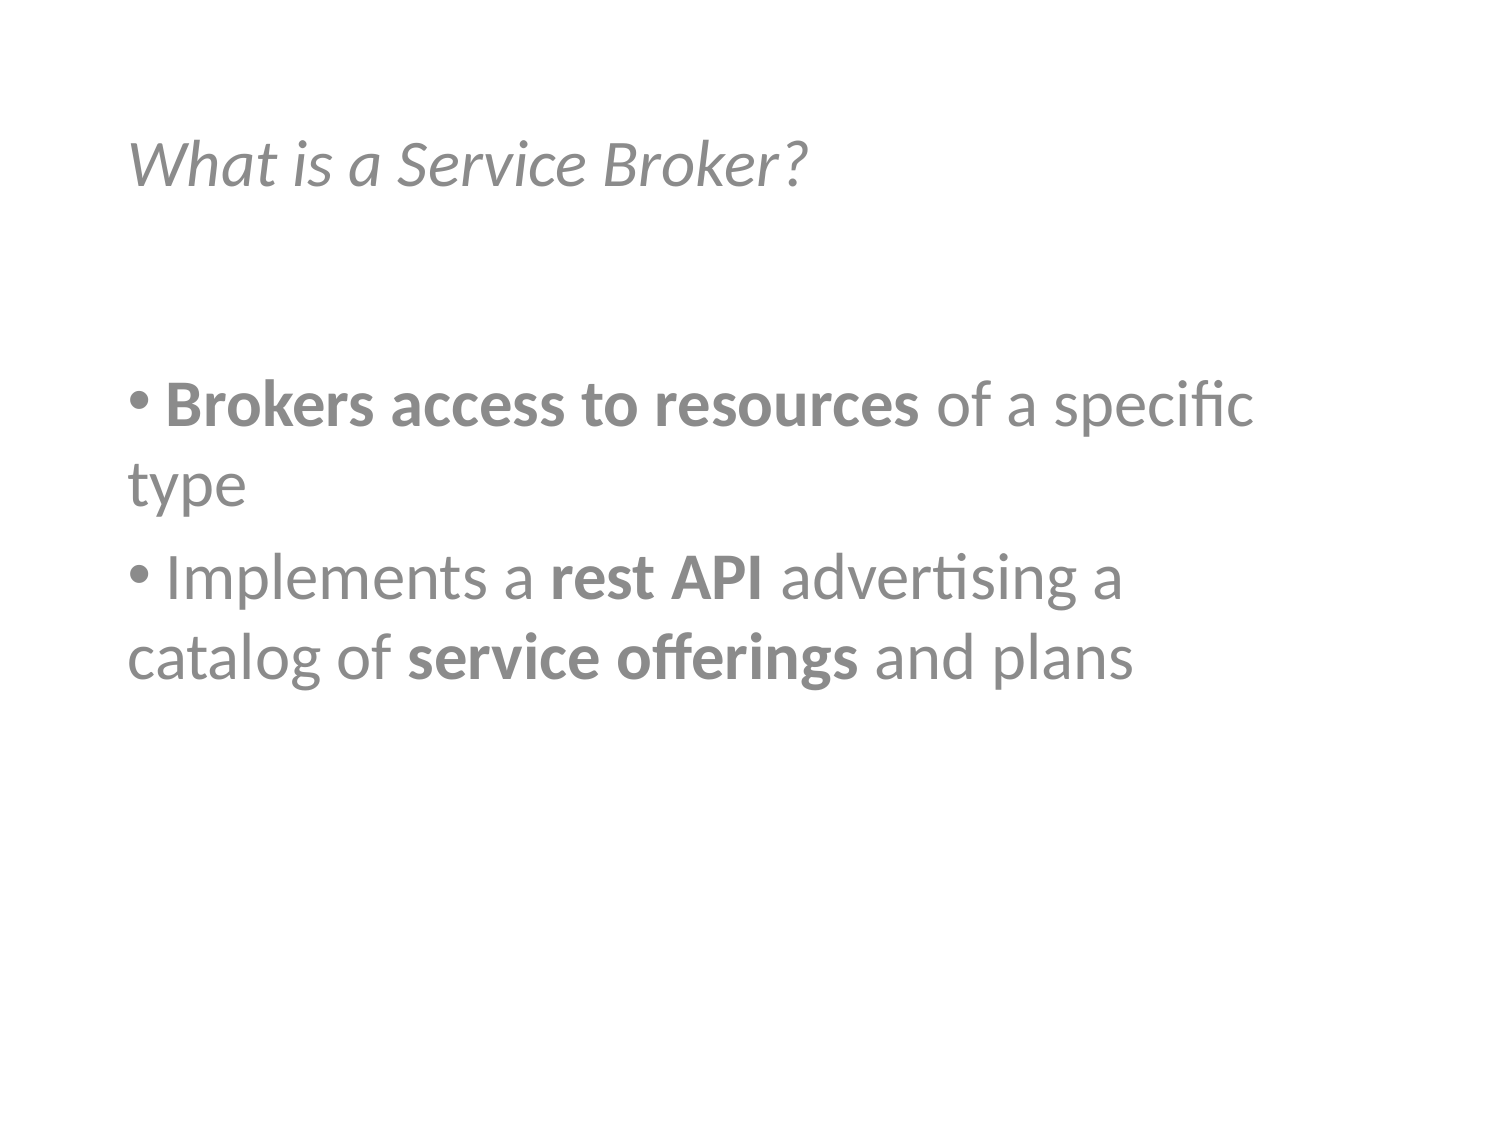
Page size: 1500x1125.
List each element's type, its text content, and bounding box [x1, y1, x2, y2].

subtitle What is a Service Broker? Brokers access to resources of a specific type Implements a rest API advertising a catalog of service offerings and plans [112, 112, 1313, 850]
